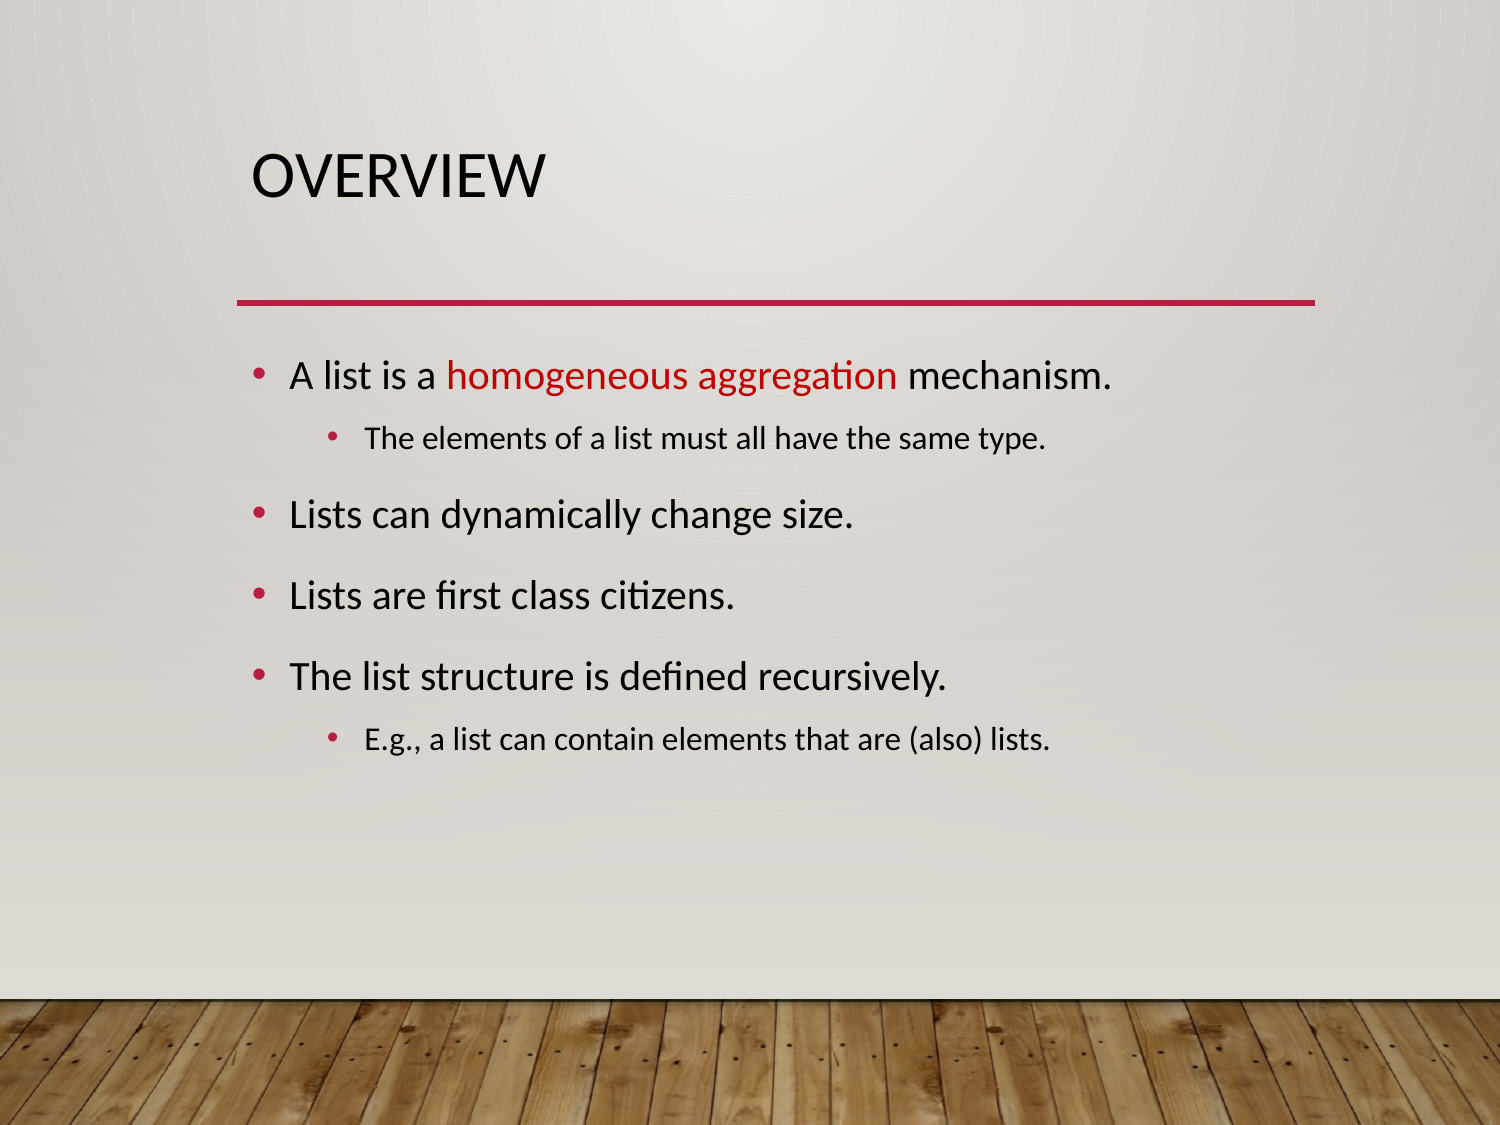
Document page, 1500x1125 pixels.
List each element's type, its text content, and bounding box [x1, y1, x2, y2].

title Overview [236, 131, 1315, 305]
list A list is a homogeneous aggregation mechanism. The elements of a list must all have the same type. Lists can dynamically change size. Lists are first class citizens. The list structure is defined recursively. E.g., a list can contain elements that are (also) lists. [236, 330, 1315, 897]
picture [0, 999, 1500, 1125]
